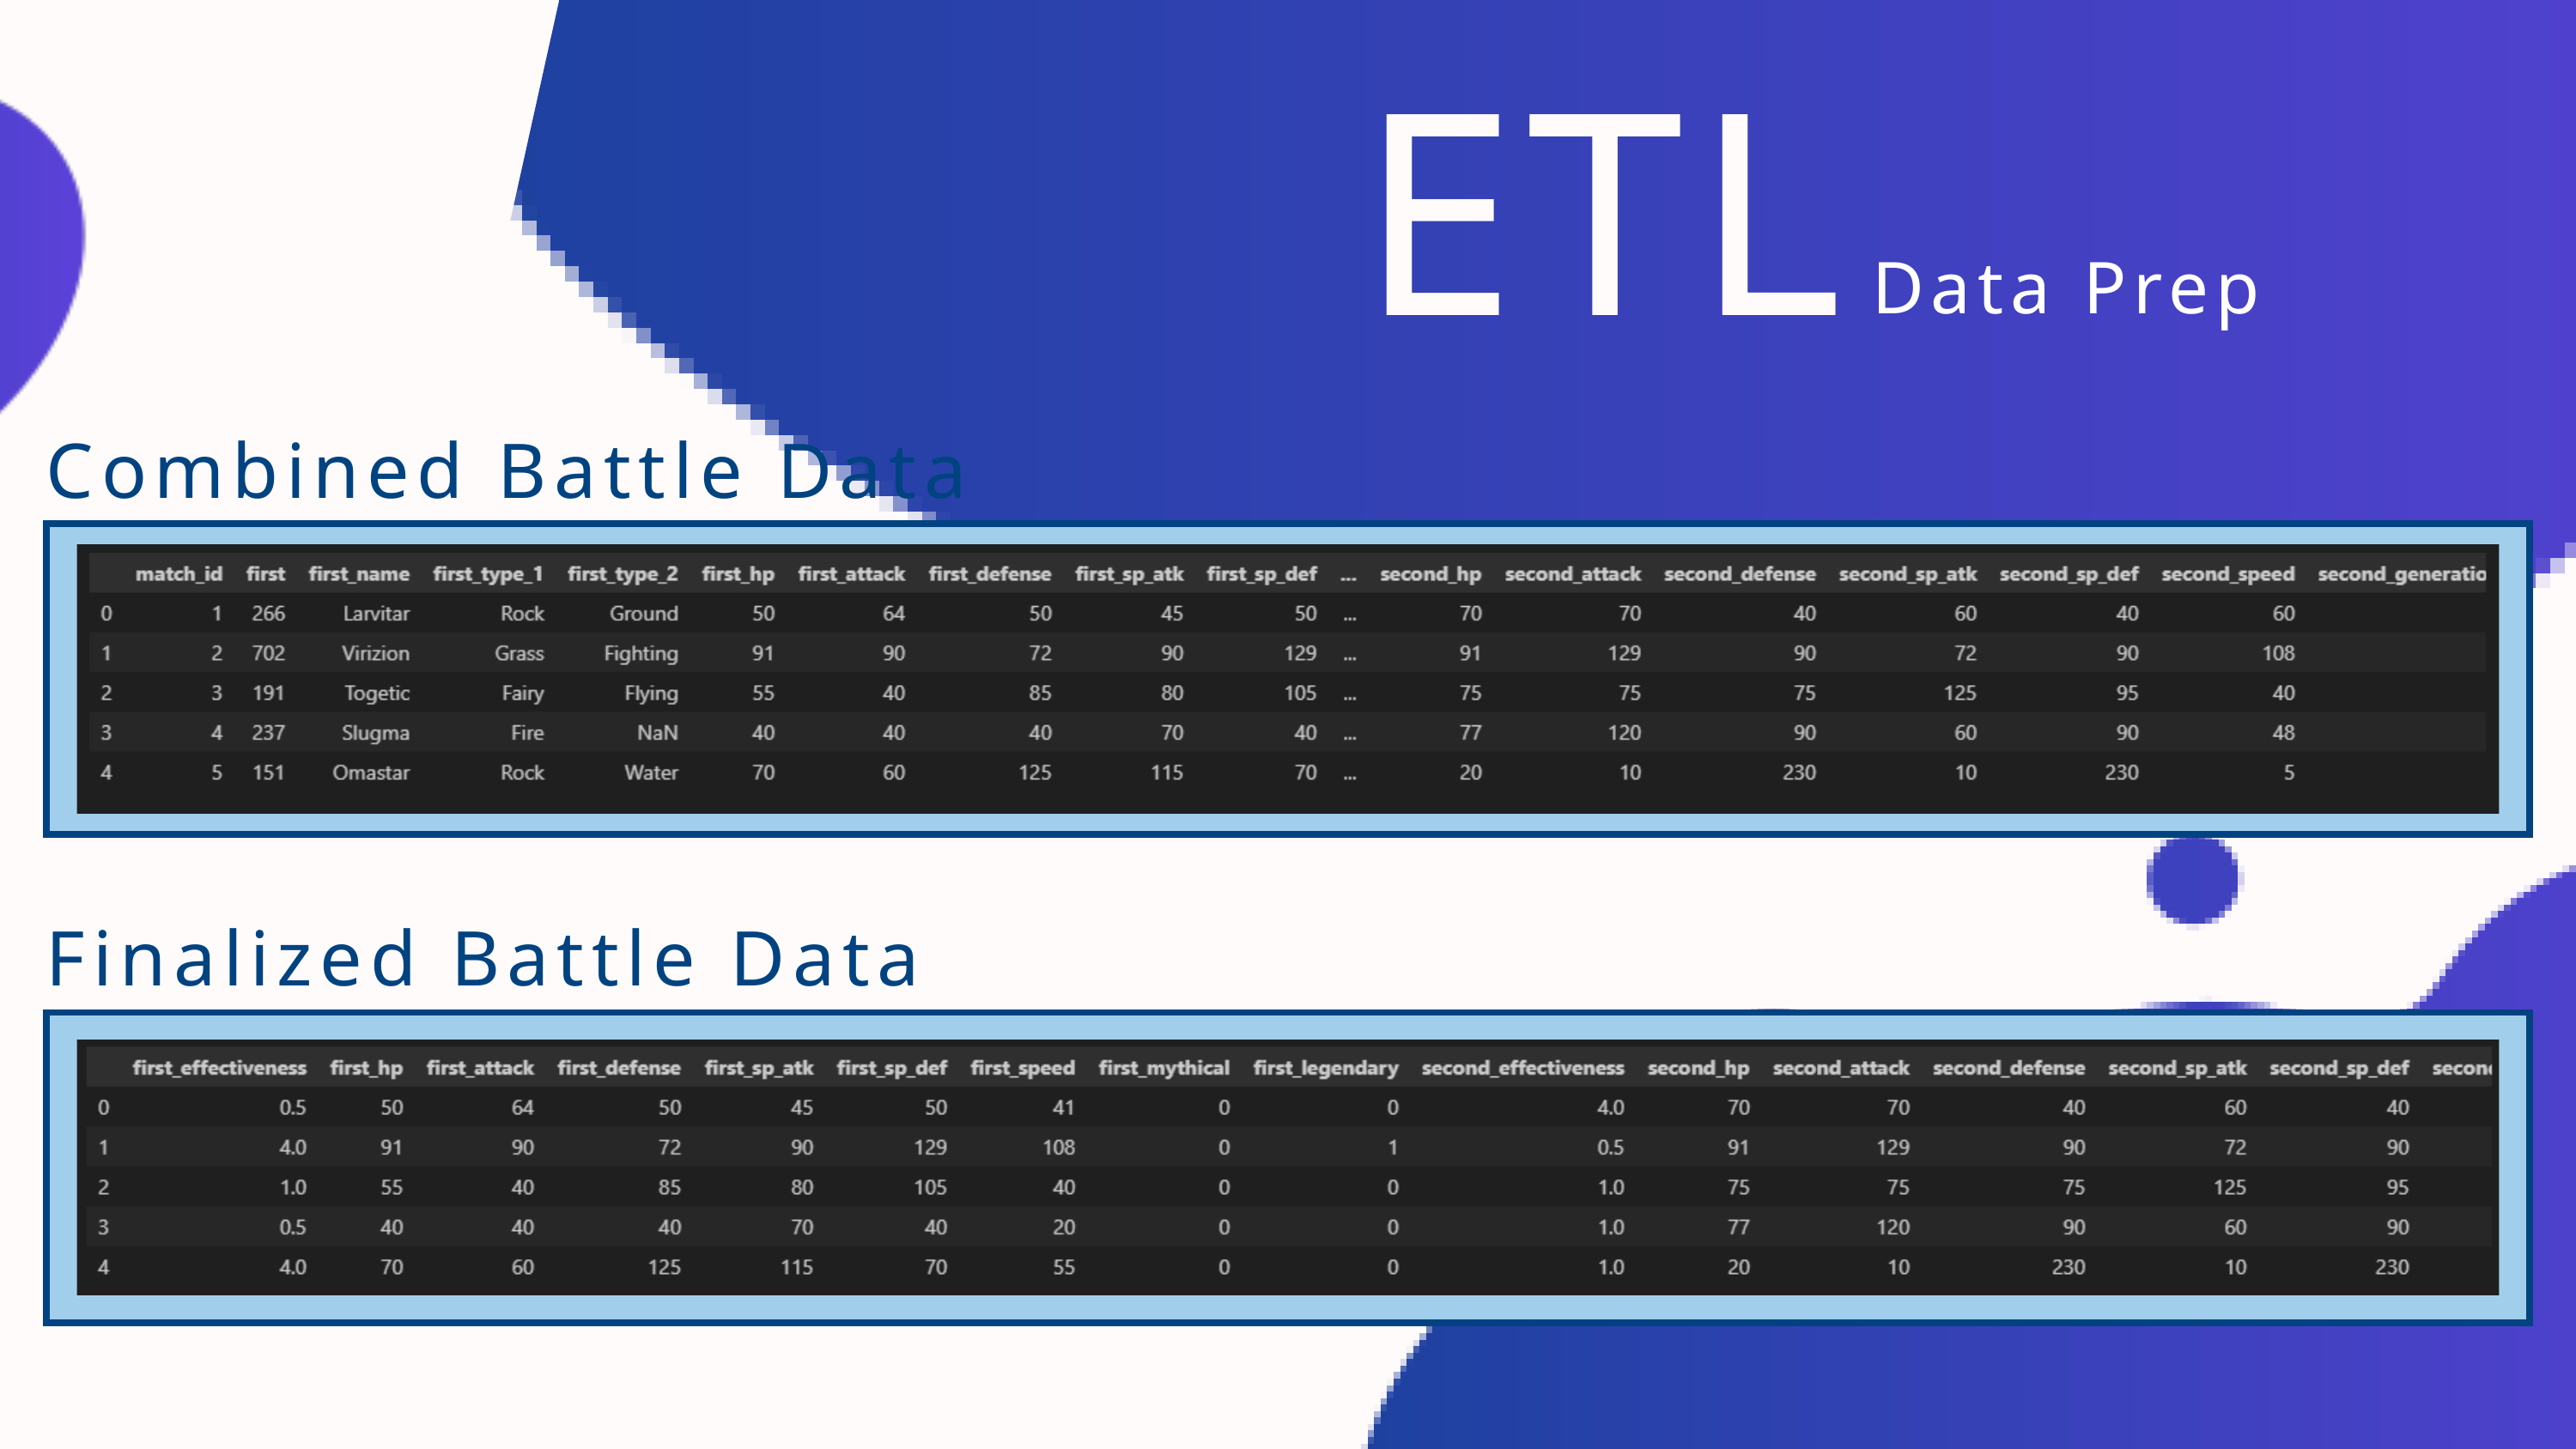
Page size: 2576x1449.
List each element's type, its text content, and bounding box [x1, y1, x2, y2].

text_box Combined Battle Data [46, 409, 1067, 513]
text_box ETL [1287, 90, 1916, 372]
text_box Data Prep [1871, 229, 2300, 329]
text_box [1342, 834, 2576, 1449]
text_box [46, 524, 2530, 835]
text_box [0, 48, 127, 567]
text_box [443, 0, 2576, 834]
text_box Finalized Battle Data [46, 896, 1262, 1002]
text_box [46, 1012, 2530, 1324]
